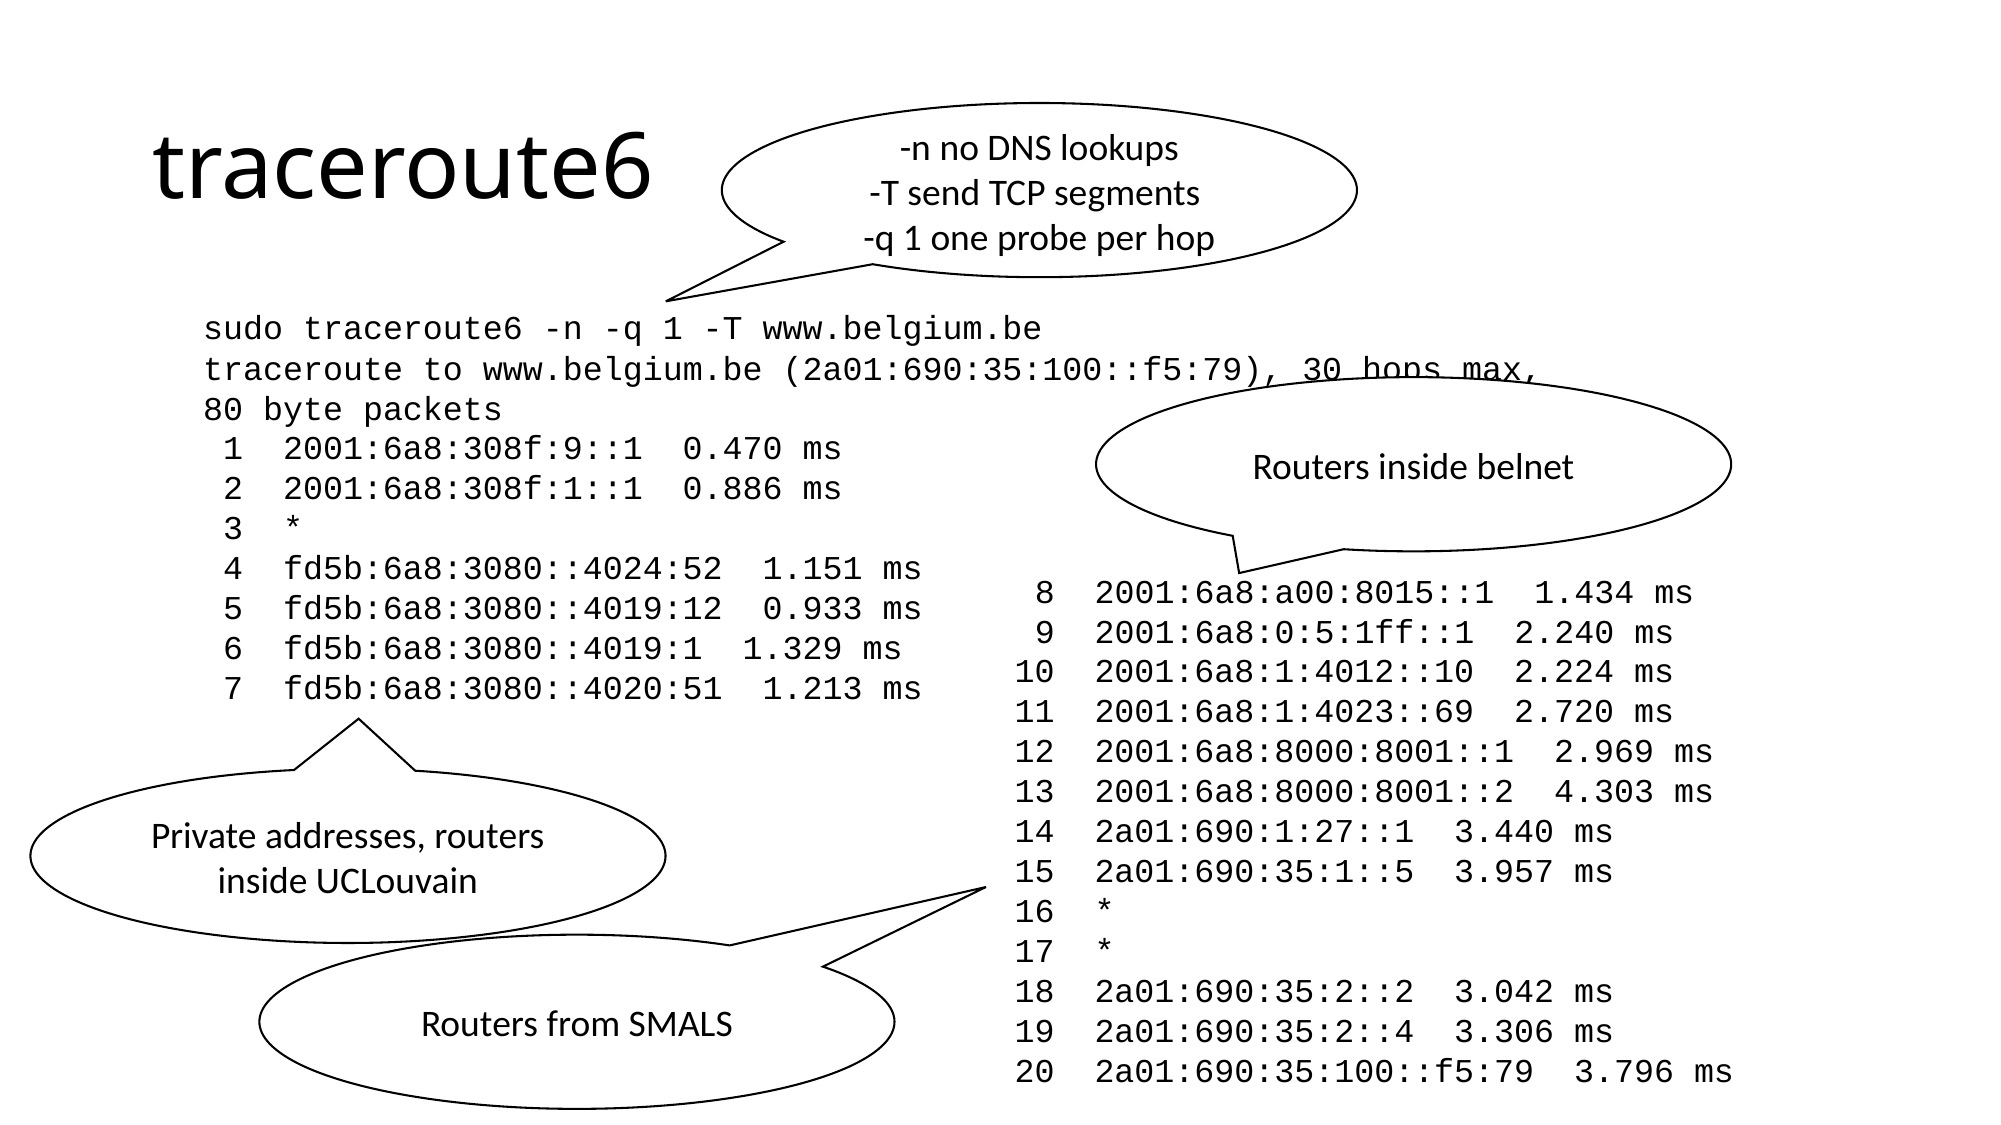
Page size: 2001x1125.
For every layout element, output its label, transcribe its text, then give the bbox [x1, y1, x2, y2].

text_box Routers inside belnet [1095, 376, 1733, 575]
title traceroute6 [137, 59, 1863, 278]
text_box sudo traceroute6 -n -q 1 -T www.belgium.be traceroute to www.belgium.be (2a01:690:35:100::f5:79), 30 hops max, 80 byte packets 1 2001:6a8:308f:9::1 0.470 ms 2 2001:6a8:308f:1::1 0.886 ms 3 * 4 fd5b:6a8:3080::4024:52 1.151 ms 5 fd5b:6a8:3080::4019:12 0.933 ms 6 fd5b:6a8:3080::4019:1 1.329 ms 7 fd5b:6a8:3080::4020:51 1.213 ms [188, 299, 1601, 714]
text_box 8 2001:6a8:a00:8015::1 1.434 ms 9 2001:6a8:0:5:1ff::1 2.240 ms 10 2001:6a8:1:4012::10 2.224 ms 11 2001:6a8:1:4023::69 2.720 ms 12 2001:6a8:8000:8001::1 2.969 ms 13 2001:6a8:8000:8001::2 4.303 ms 14 2a01:690:1:27::1 3.440 ms 15 2a01:690:35:1::5 3.957 ms 16 * 17 * 18 2a01:690:35:2::2 3.042 ms 19 2a01:690:35:2::4 3.306 ms 20 2a01:690:35:100::f5:79 3.796 ms [999, 562, 2000, 1097]
text_box -n no DNS lookups -T send TCP segments -q 1 one probe per hop [665, 101, 1359, 303]
text_box Routers from SMALS [258, 886, 987, 1110]
text_box Private addresses, routers inside UCLouvain [29, 717, 667, 945]
